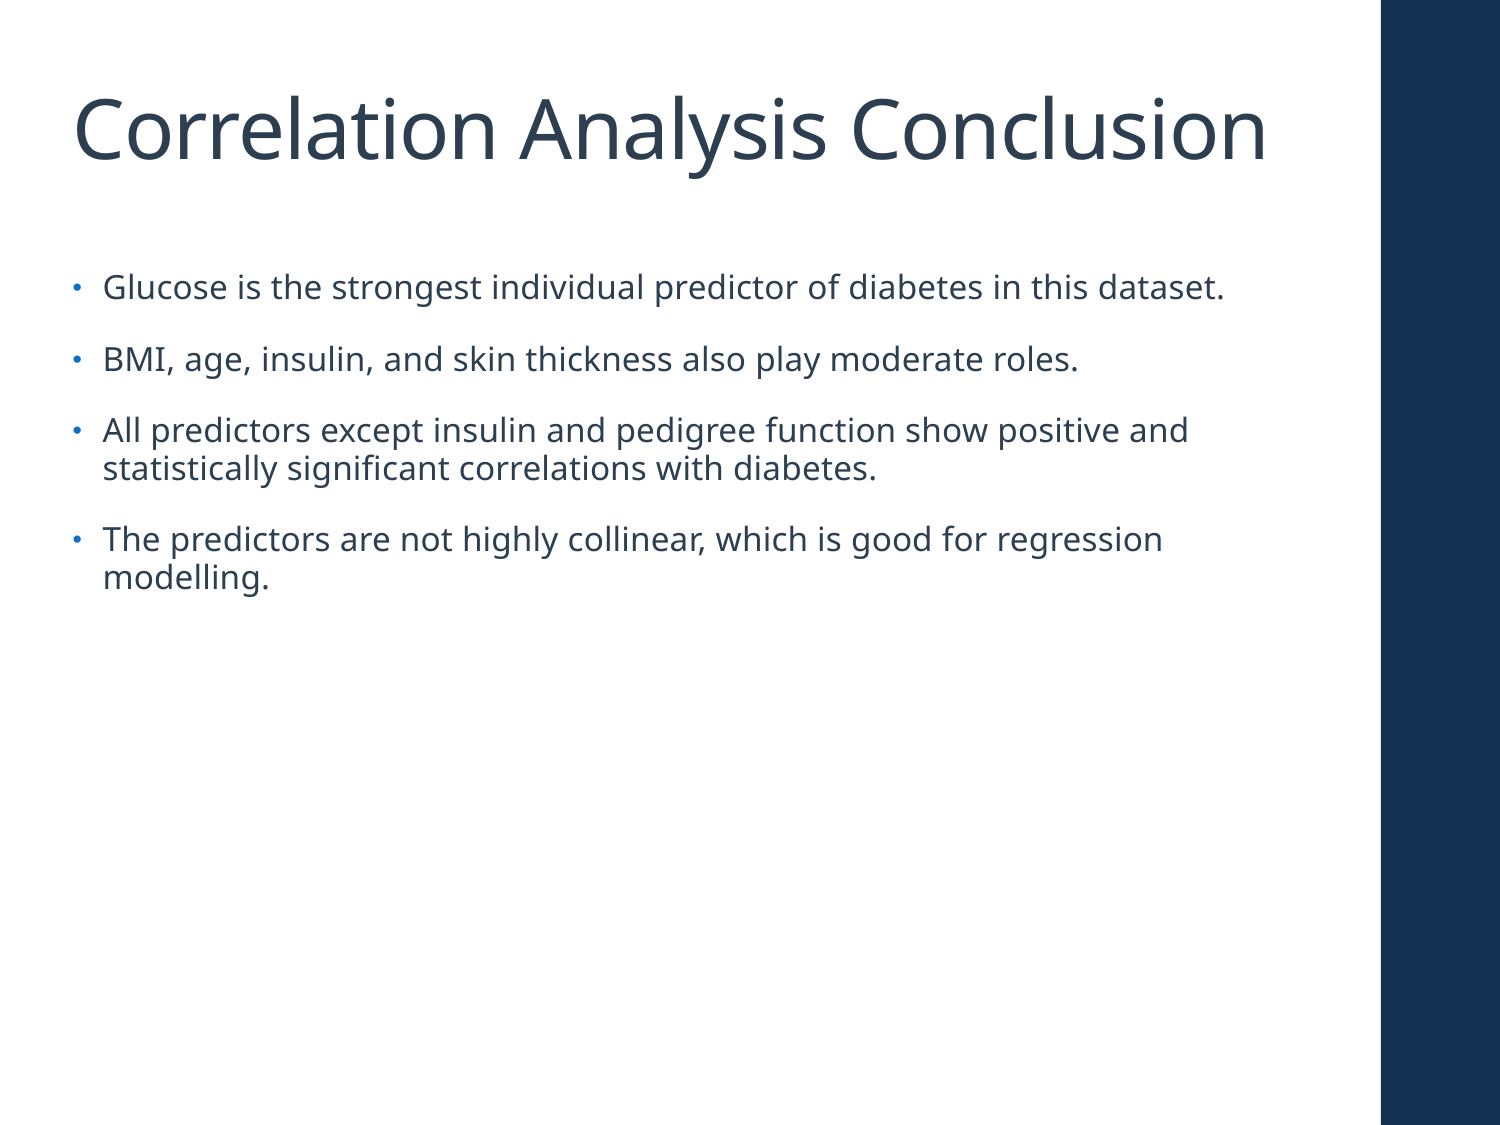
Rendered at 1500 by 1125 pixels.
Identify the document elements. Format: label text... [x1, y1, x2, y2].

title Correlation Analysis Conclusion [57, 61, 1363, 186]
list Glucose is the strongest individual predictor of diabetes in this dataset. BMI, age, insulin, and skin thickness also play moderate roles. All predictors except insulin and pedigree function show positive and statistically significant correlations with diabetes. The predictors are not highly collinear, which is good for regression modelling. [57, 159, 1310, 813]
